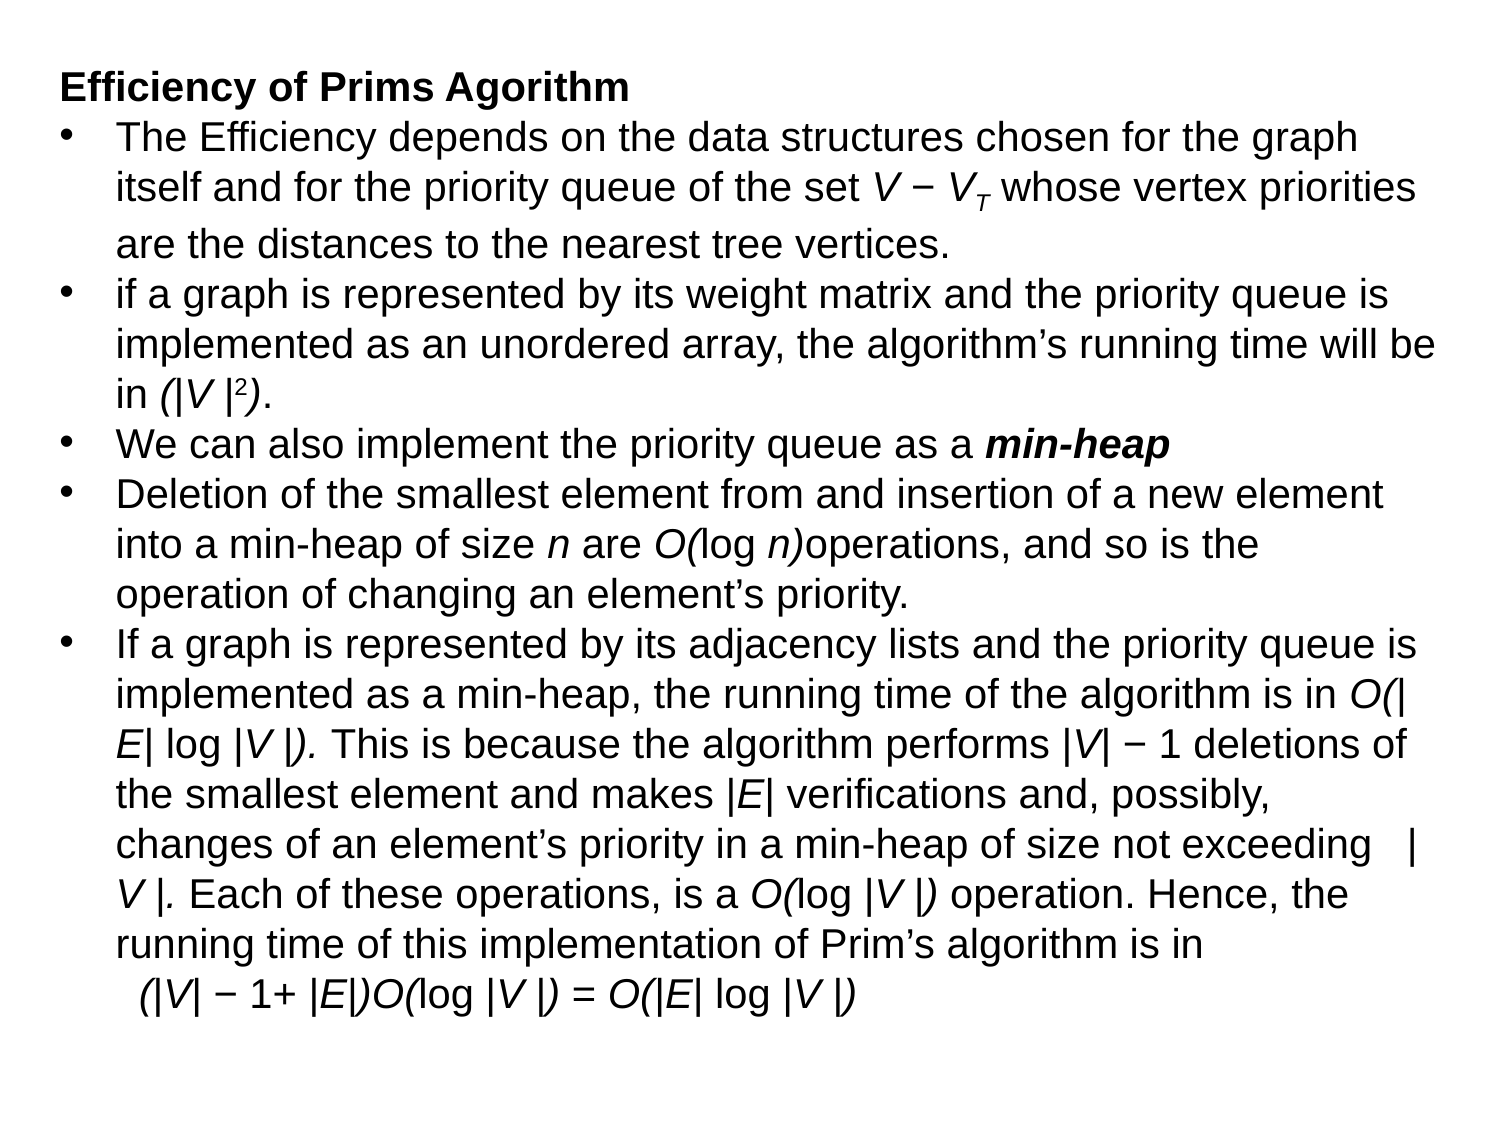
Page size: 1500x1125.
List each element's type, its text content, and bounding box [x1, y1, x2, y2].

text_box Efficiency of Prims Agorithm The Efficiency depends on the data structures chosen for the graph itself and for the priority queue of the set V − VT whose vertex priorities are the distances to the nearest tree vertices. if a graph is represented by its weight matrix and the priority queue is implemented as an unordered array, the algorithm’s running time will be in (|V |2). We can also implement the priority queue as a min-heap Deletion of the smallest element from and insertion of a new element into a min-heap of size n are O(log n)operations, and so is the operation of changing an element’s priority. If a graph is represented by its adjacency lists and the priority queue is implemented as a min-heap, the running time of the algorithm is in O(|E| log |V |). This is because the algorithm performs |V| − 1 deletions of the smallest element and makes |E| verifications and, possibly, changes of an element’s priority in a min-heap of size not exceeding |V |. Each of these operations, is a O(log |V |) operation. Hence, the running time of this implementation of Prim’s algorithm is in (|V| − 1+ |E|)O(log |V |) = O(|E| log |V |) . [44, 44, 1455, 1027]
